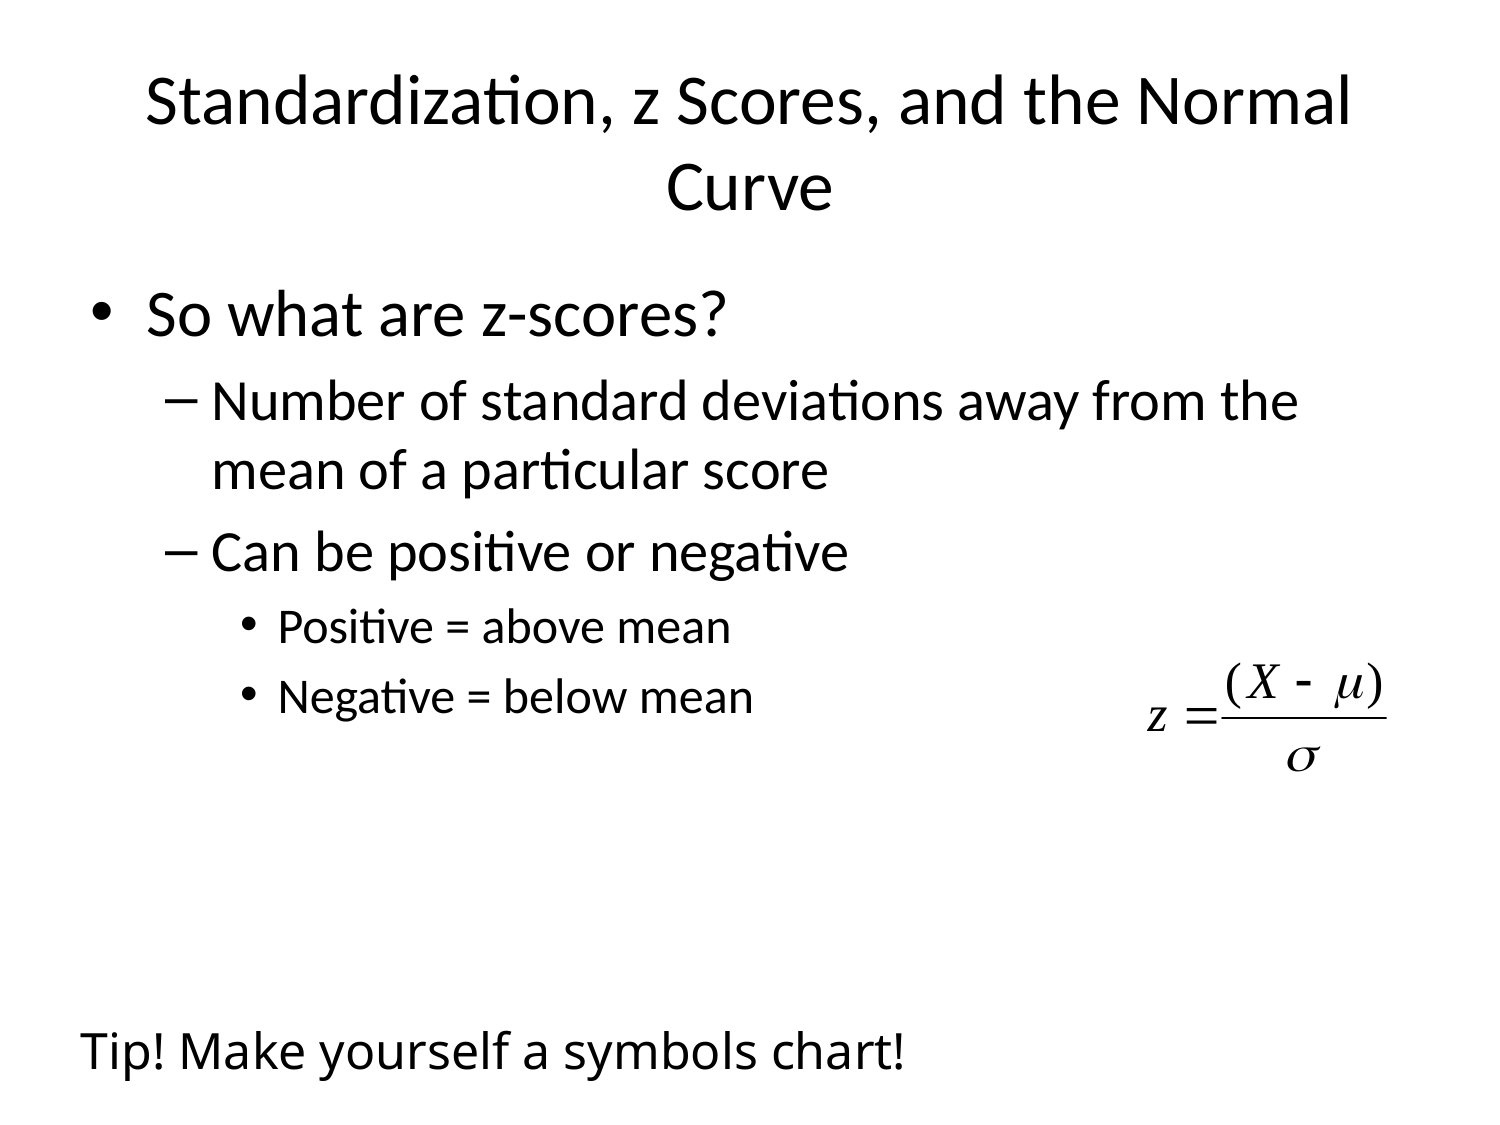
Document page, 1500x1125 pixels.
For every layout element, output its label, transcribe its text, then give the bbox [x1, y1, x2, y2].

title Standardization, z Scores, and the Normal Curve [75, 45, 1425, 233]
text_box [1137, 649, 1399, 783]
list So what are z-scores? Number of standard deviations away from the mean of a particular score Can be positive or negative Positive = above mean Negative = below mean [75, 262, 1425, 1005]
text_box Tip! Make yourself a symbols chart! [66, 1012, 935, 1088]
